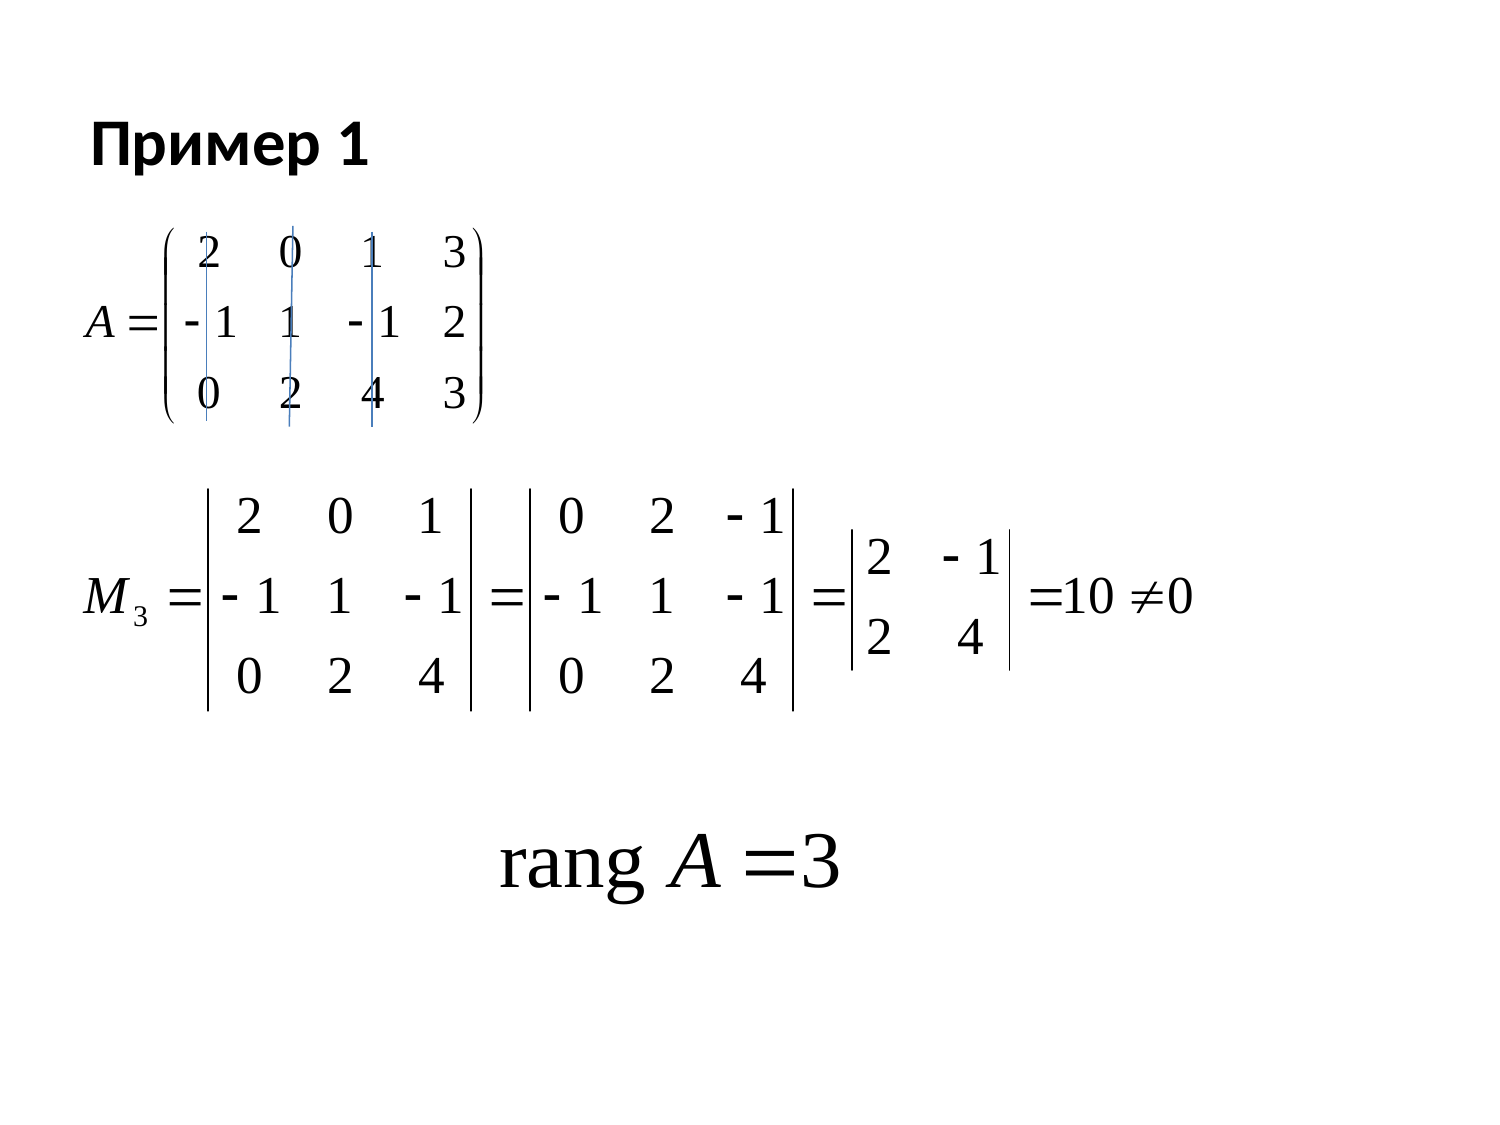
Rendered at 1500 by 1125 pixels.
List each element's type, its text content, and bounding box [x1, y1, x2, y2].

title Пример 1 [75, 45, 1425, 233]
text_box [76, 219, 495, 433]
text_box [489, 822, 849, 918]
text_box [76, 479, 1199, 721]
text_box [288, 225, 294, 427]
